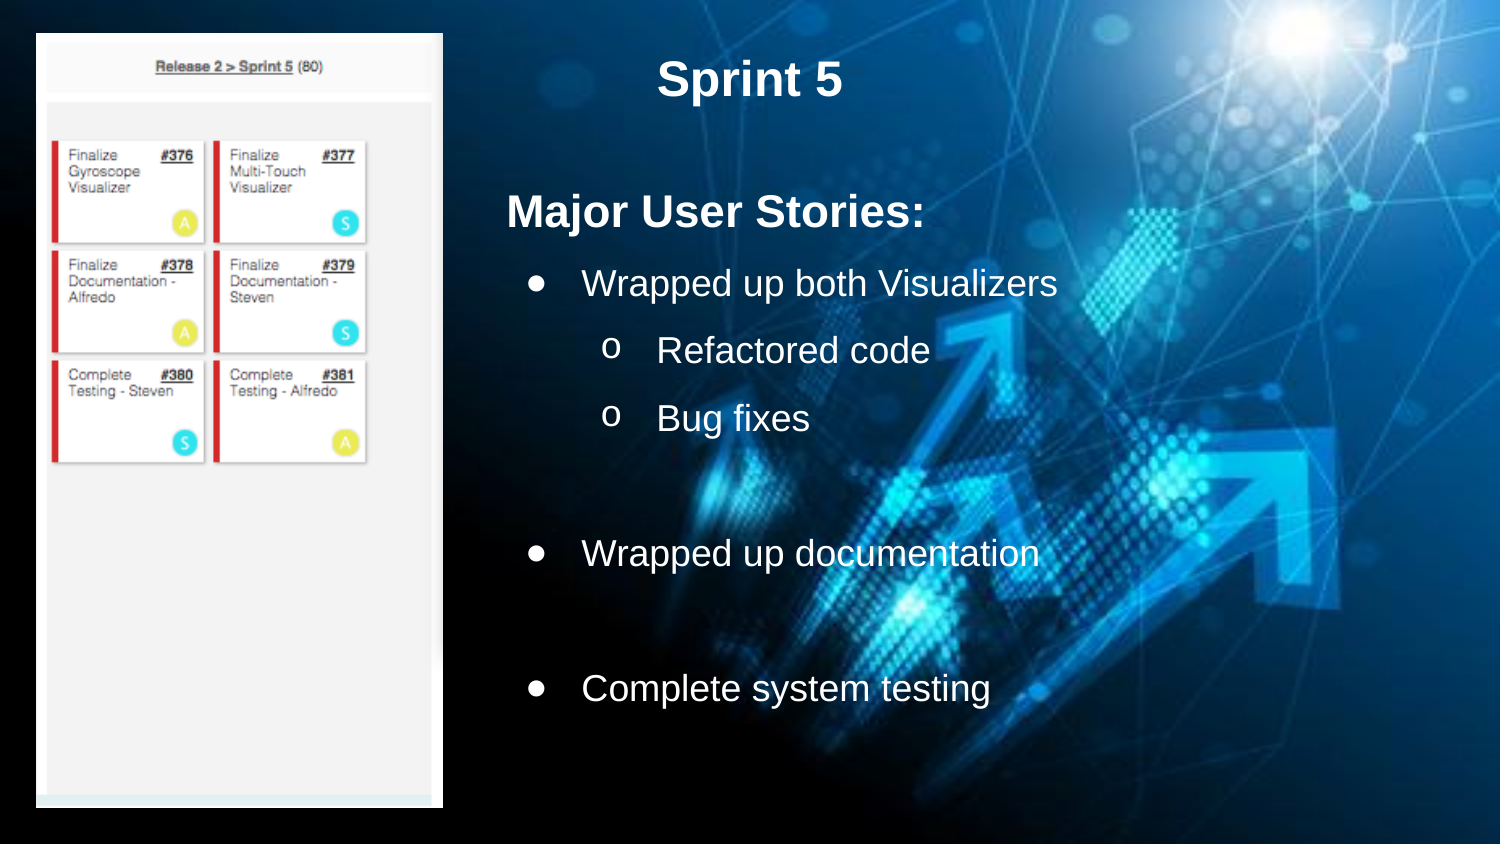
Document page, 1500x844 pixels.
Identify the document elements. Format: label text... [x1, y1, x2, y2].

list Major User Stories: Wrapped up both Visualizers Refactored code Bug fixes Wrapped up documentation Complete system testing [491, 139, 1445, 808]
title Sprint 5 [443, 33, 1425, 122]
picture [0, 0, 1500, 844]
